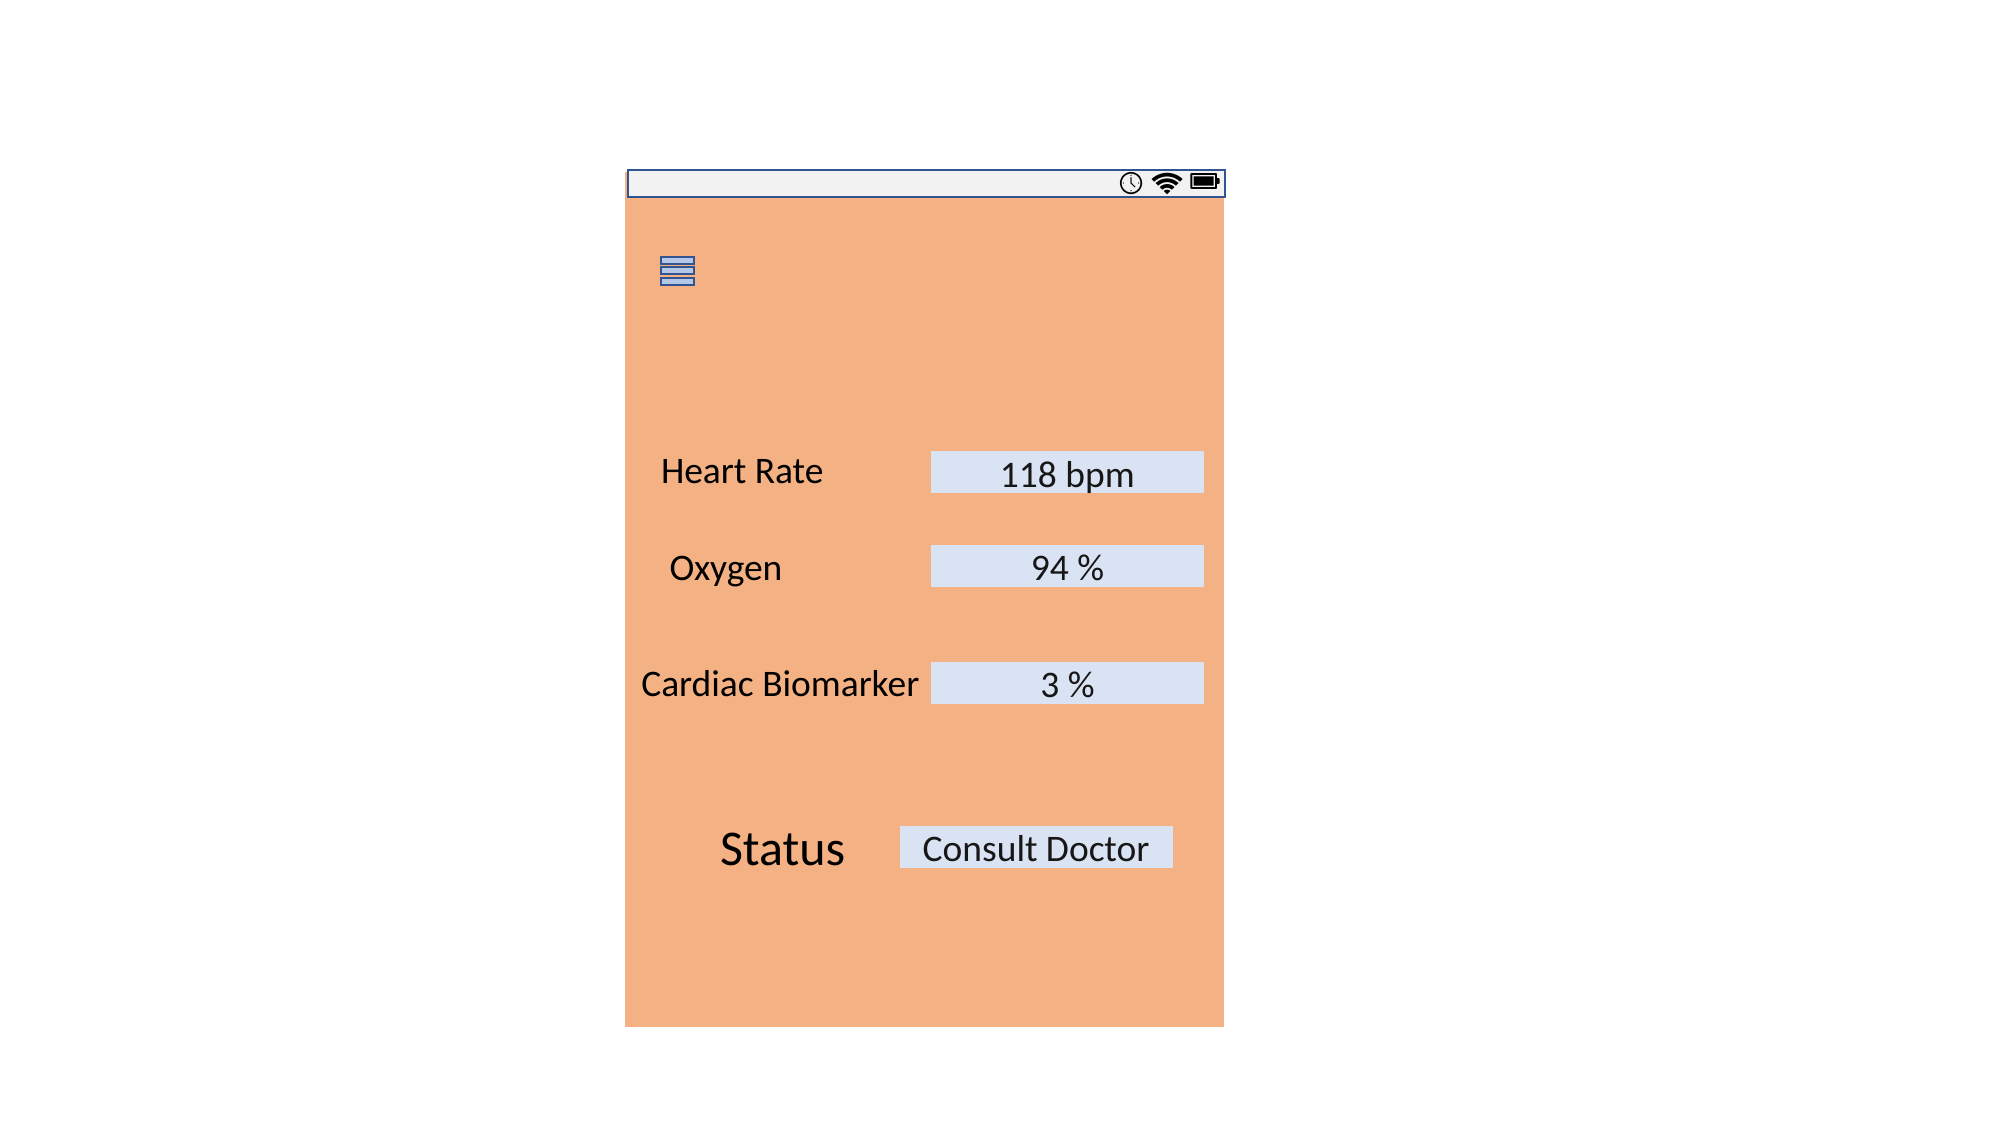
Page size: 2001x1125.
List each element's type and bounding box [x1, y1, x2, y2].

text_box [626, 161, 1225, 1026]
